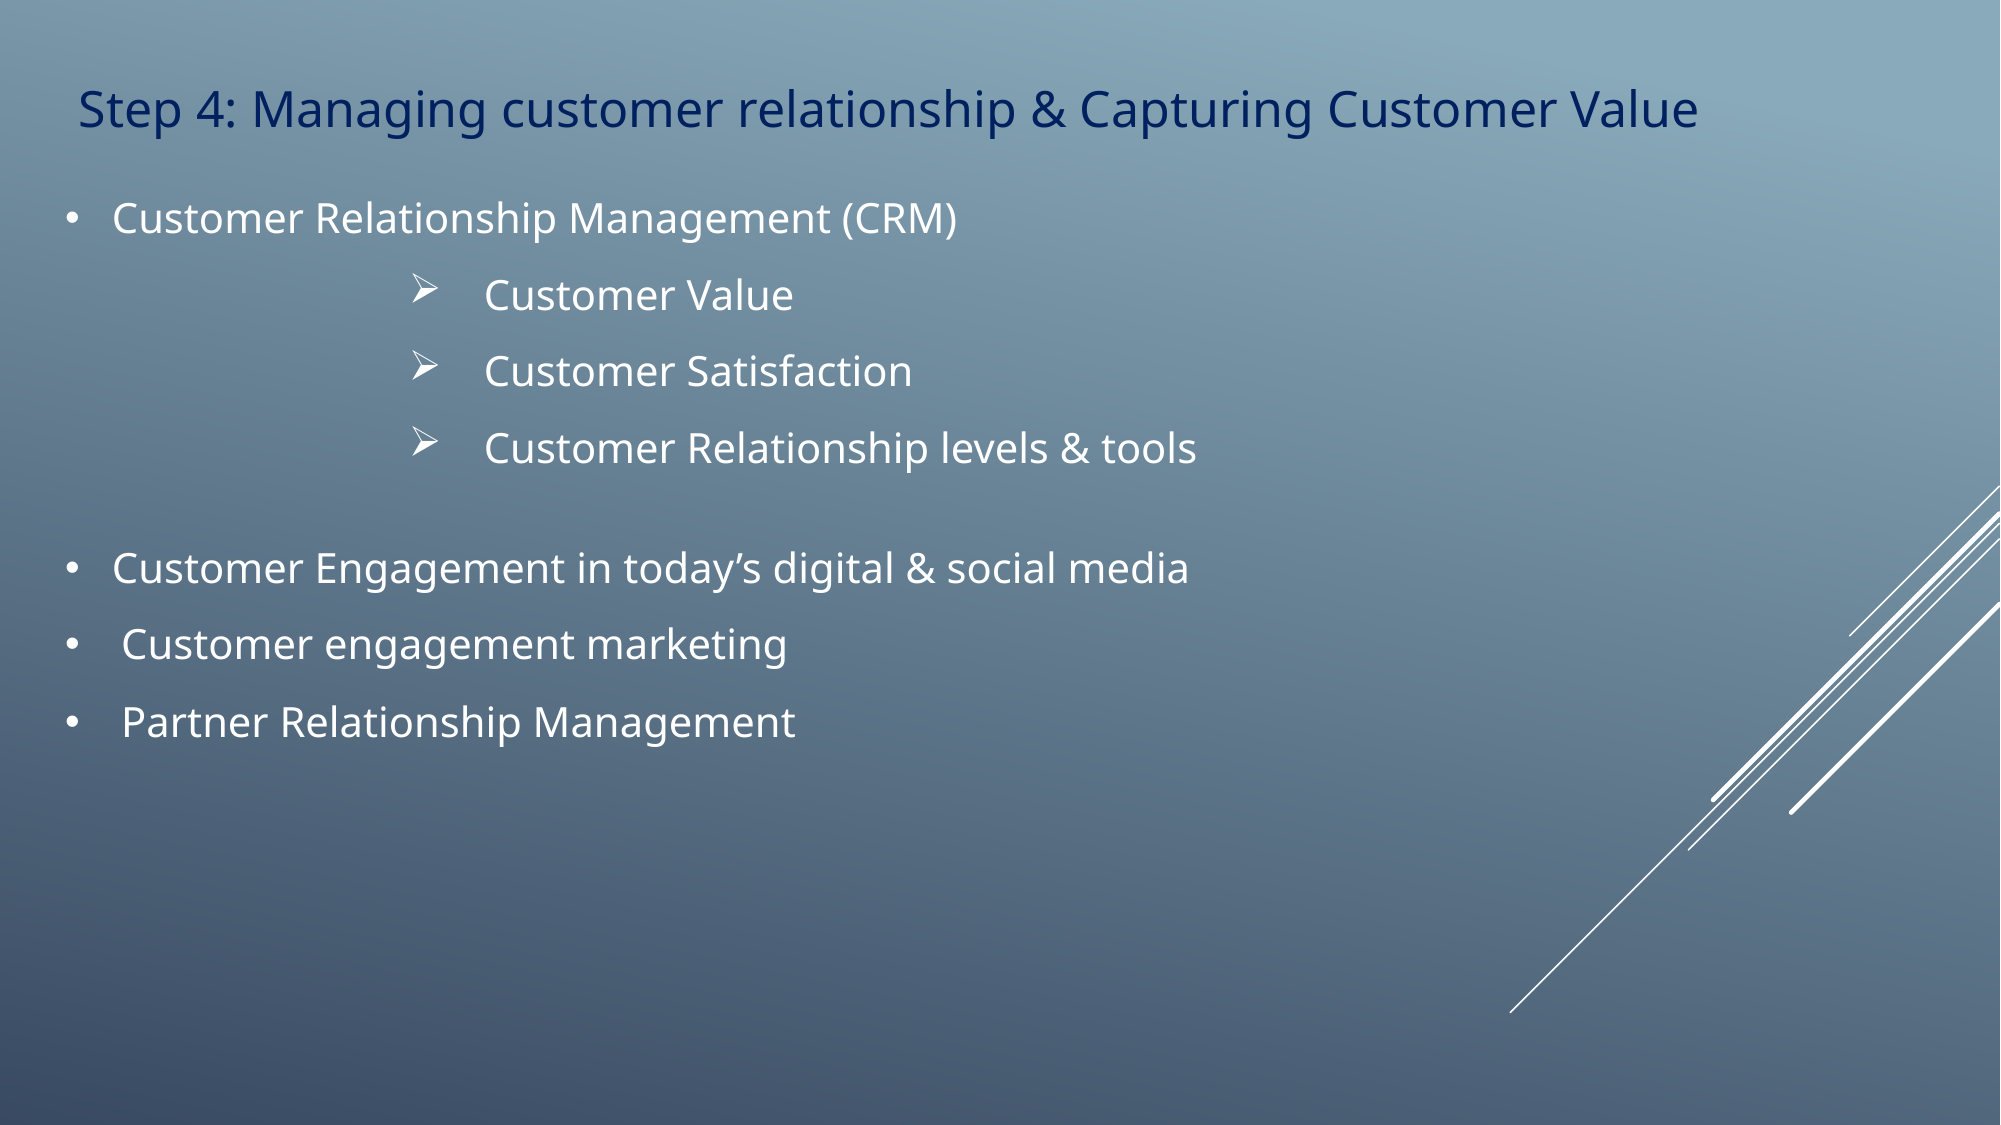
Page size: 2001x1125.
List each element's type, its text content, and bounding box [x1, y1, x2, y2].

text_box Customer Satisfaction [393, 337, 1113, 403]
text_box Customer engagement marketing [50, 610, 1316, 676]
text_box Customer Engagement in today’s digital & social media [50, 534, 1594, 599]
text_box Partner Relationship Management [50, 688, 1316, 754]
text_box Customer Relationship Management (CRM) [50, 184, 1113, 250]
text_box Customer Value [393, 261, 1113, 326]
text_box Step 4: Managing customer relationship & Capturing Customer Value [63, 70, 1890, 191]
text_box Customer Relationship levels & tools [393, 414, 1375, 479]
